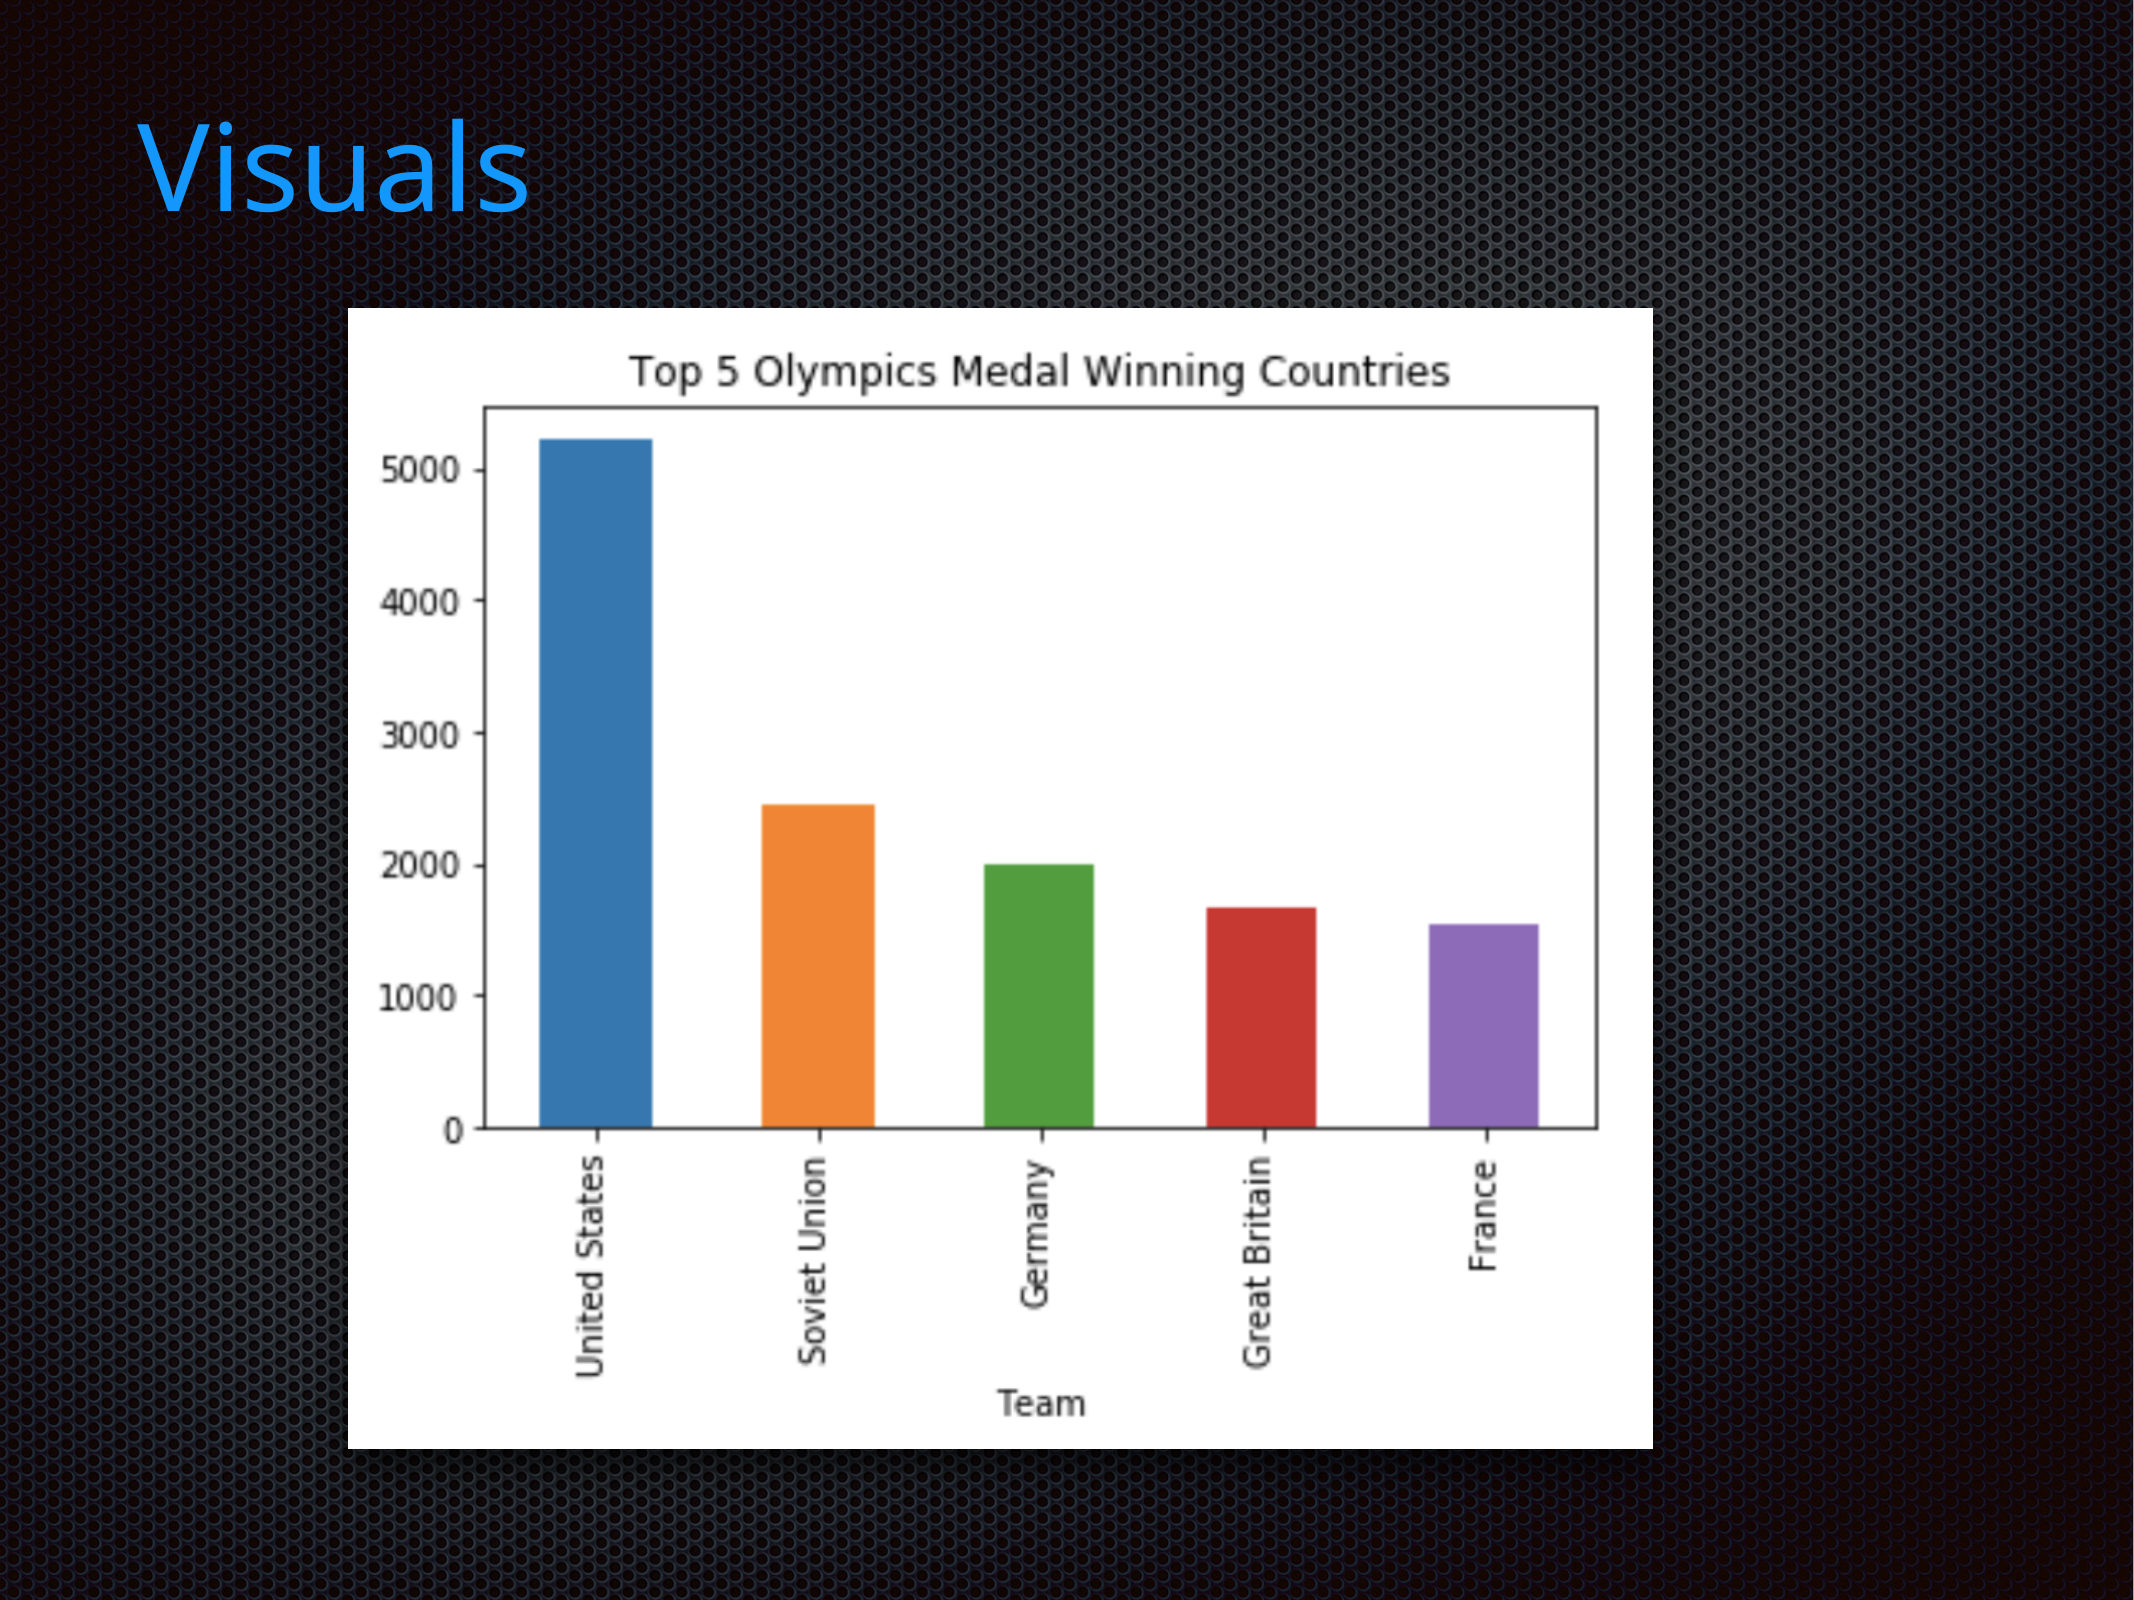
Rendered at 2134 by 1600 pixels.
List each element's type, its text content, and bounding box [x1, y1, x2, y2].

title Visuals [128, 80, 2005, 245]
picture [0, 0, 2134, 1600]
